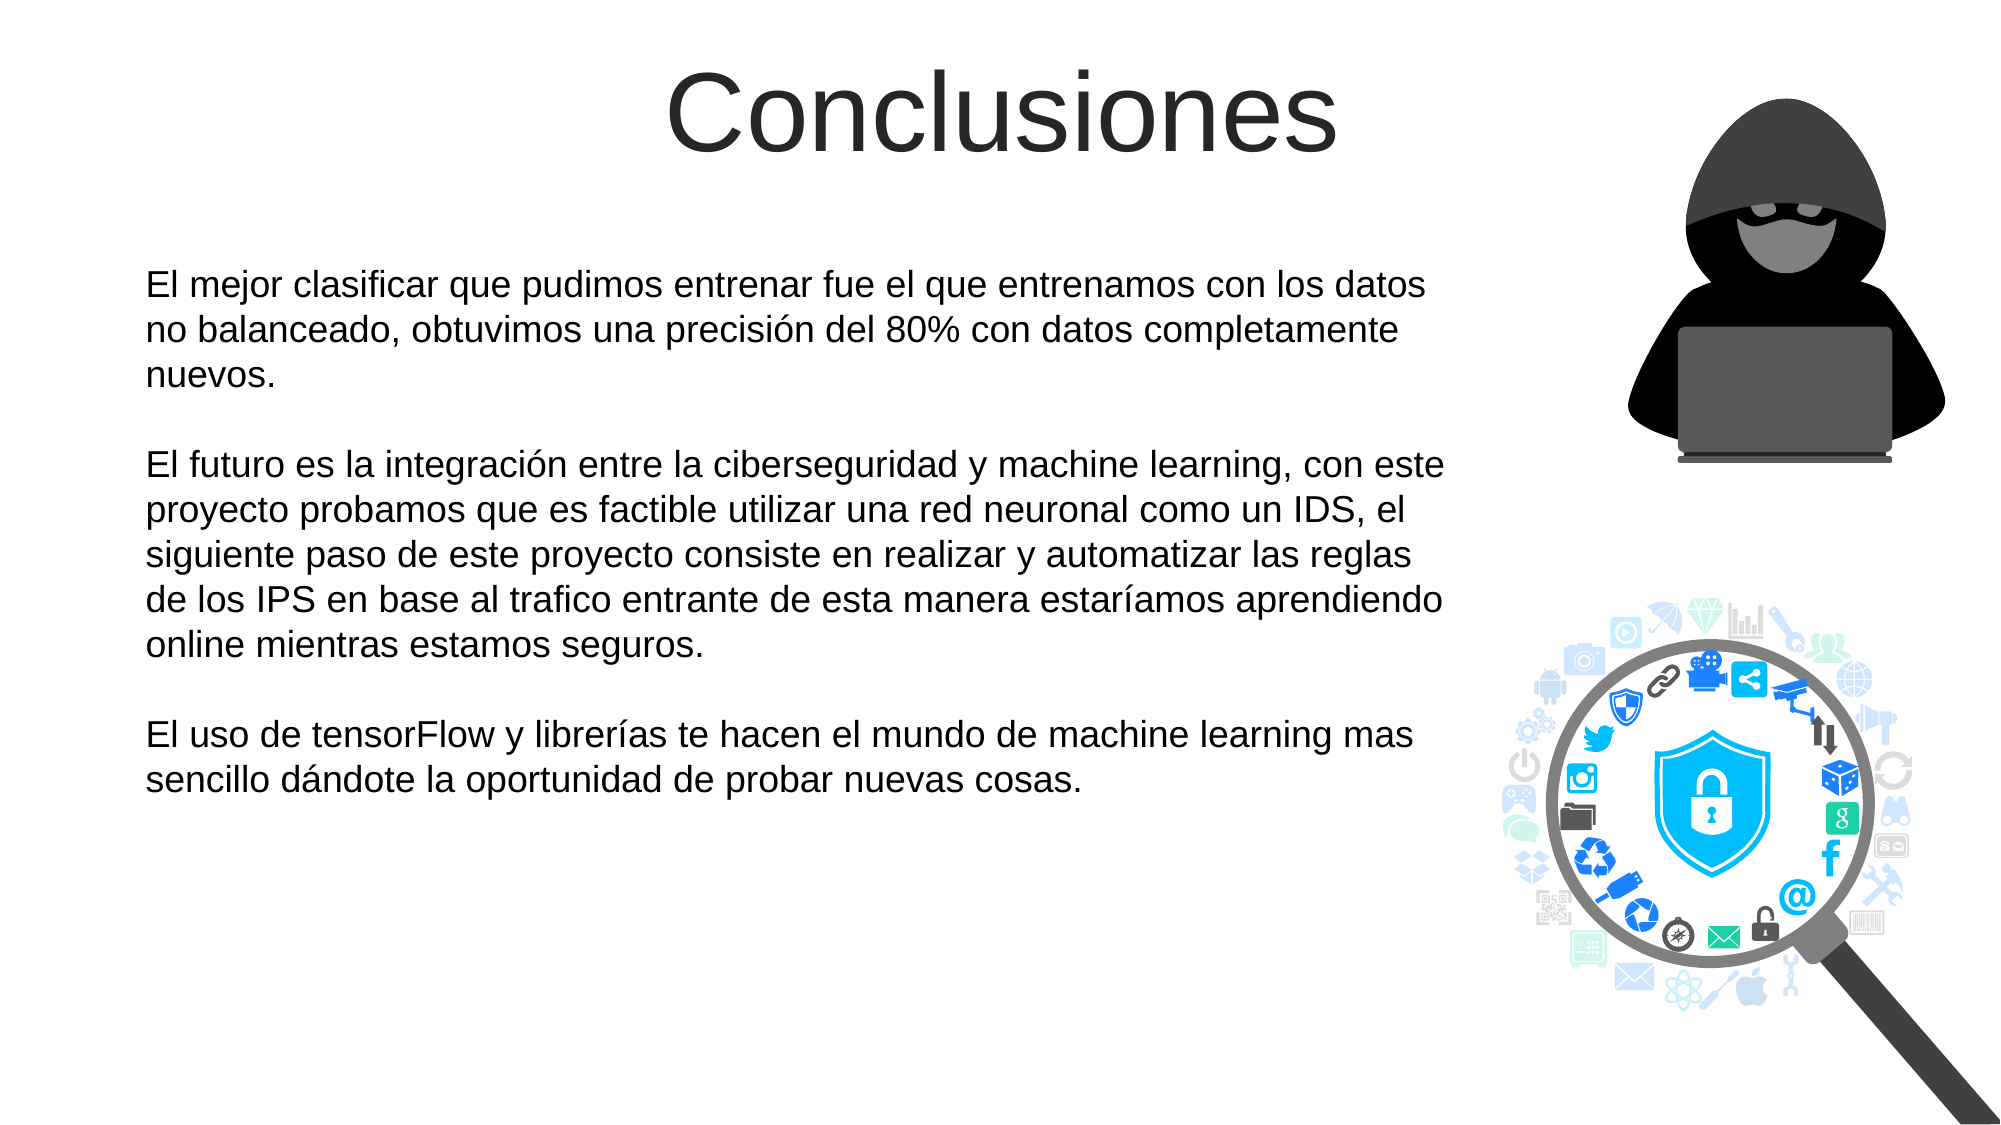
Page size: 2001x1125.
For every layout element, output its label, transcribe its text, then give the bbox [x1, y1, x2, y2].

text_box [1486, 578, 1938, 1125]
text_box El mejor clasificar que pudimos entrenar fue el que entrenamos con los datos no balanceado, obtuvimos una precisión del 80% con datos completamente nuevos. El futuro es la integración entre la ciberseguridad y machine learning, con este proyecto probamos que es factible utilizar una red neuronal como un IDS, el siguiente paso de este proyecto consiste en realizar y automatizar las reglas de los IPS en base al trafico entrante de esta manera estaríamos aprendiendo online mientras estamos seguros. El uso de tensorFlow y librerías te hacen el mundo de machine learning mas sencillo dándote la oportunidad de probar nuevas cosas. [130, 252, 1477, 853]
list Conclusiones [53, 55, 1952, 175]
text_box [1628, 98, 1946, 464]
